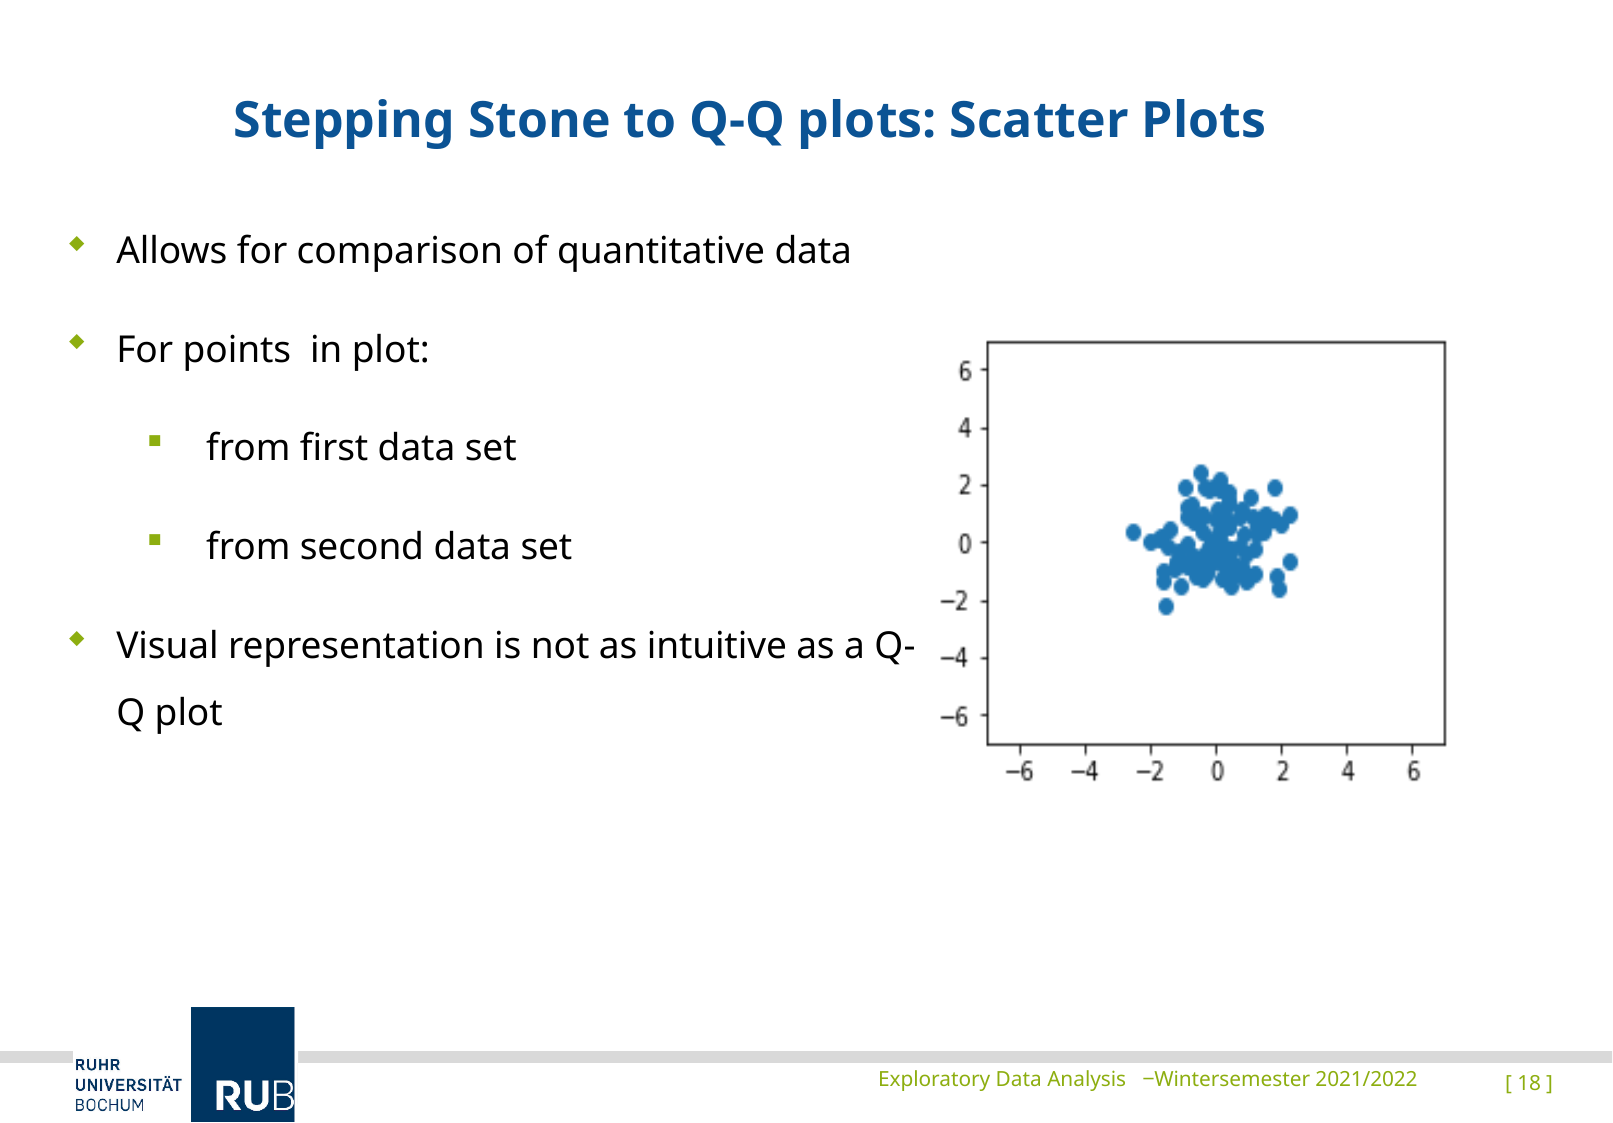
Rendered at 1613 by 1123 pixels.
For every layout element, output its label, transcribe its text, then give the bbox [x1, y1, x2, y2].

picture [73, 1007, 298, 1123]
slide_number [ 18 ] [1464, 1062, 1554, 1105]
footer Exploratory Data Analysis ‒Wintersemester 2021/2022 [354, 1057, 1418, 1100]
picture [924, 332, 1488, 802]
title Stepping Stone to Q-Q plots: Scatter Plots [51, 72, 1449, 167]
